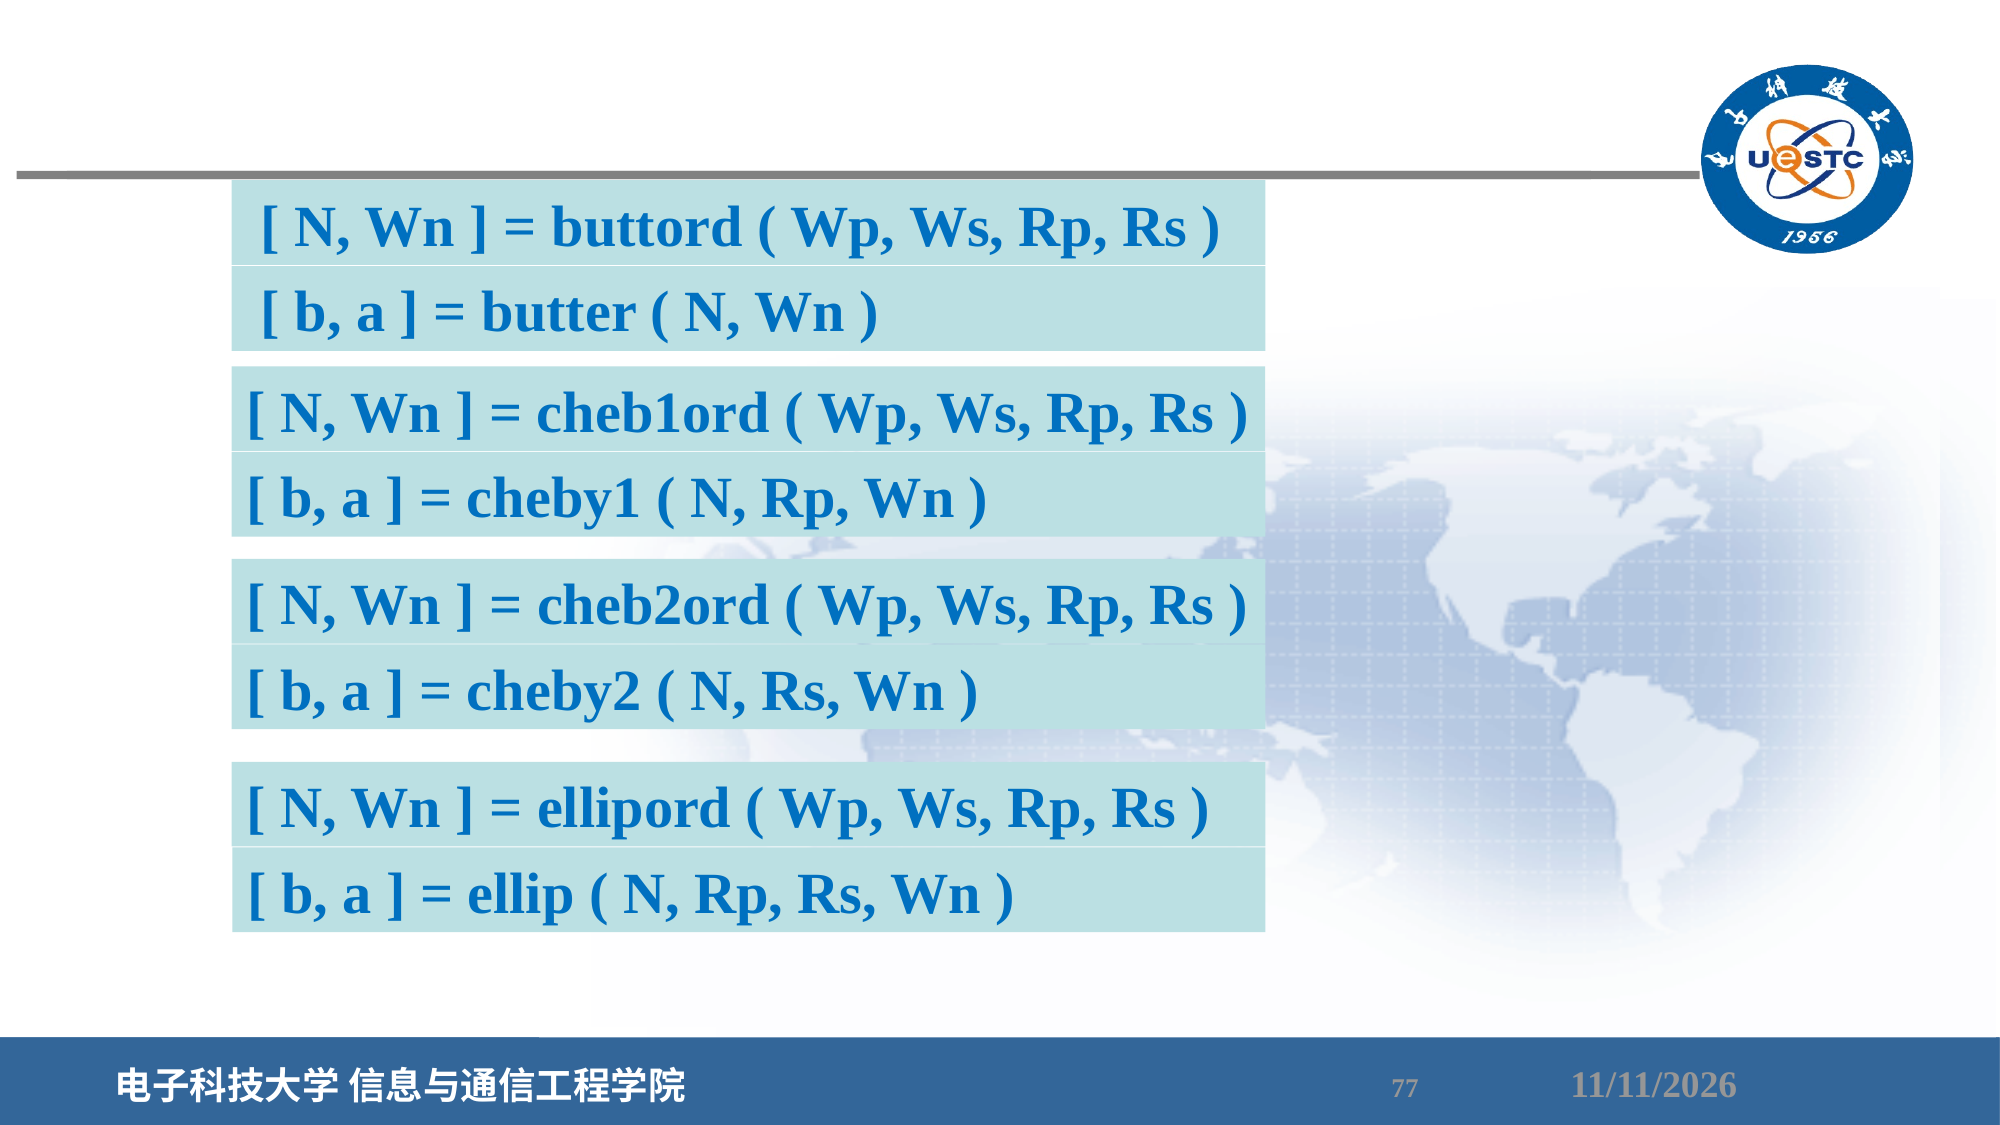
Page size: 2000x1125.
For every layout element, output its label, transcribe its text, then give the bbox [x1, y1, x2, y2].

text_box [ b, a ] = cheby1 ( N, Rp, Wn ) [231, 452, 1266, 537]
text_box [ b, a ] = cheby2 ( N, Rs, Wn ) [231, 644, 1266, 730]
text_box [ N, Wn ] = ellipord ( Wp, Ws, Rp, Rs ) [231, 761, 1266, 847]
text_box [ b, a ] = butter ( N, Wn ) [231, 266, 1266, 351]
text_box [ N, Wn ] = buttord ( Wp, Ws, Rp, Rs ) [231, 180, 1266, 265]
text_box [ b, a ] = ellip ( N, Rp, Rs, Wn ) [232, 847, 1266, 933]
text_box [ N, Wn ] = cheb1ord ( Wp, Ws, Rp, Rs ) [231, 366, 1266, 452]
picture [483, 287, 1996, 1037]
picture [1678, 56, 1968, 263]
text_box [ N, Wn ] = cheb2ord ( Wp, Ws, Rp, Rs ) [231, 558, 1266, 644]
